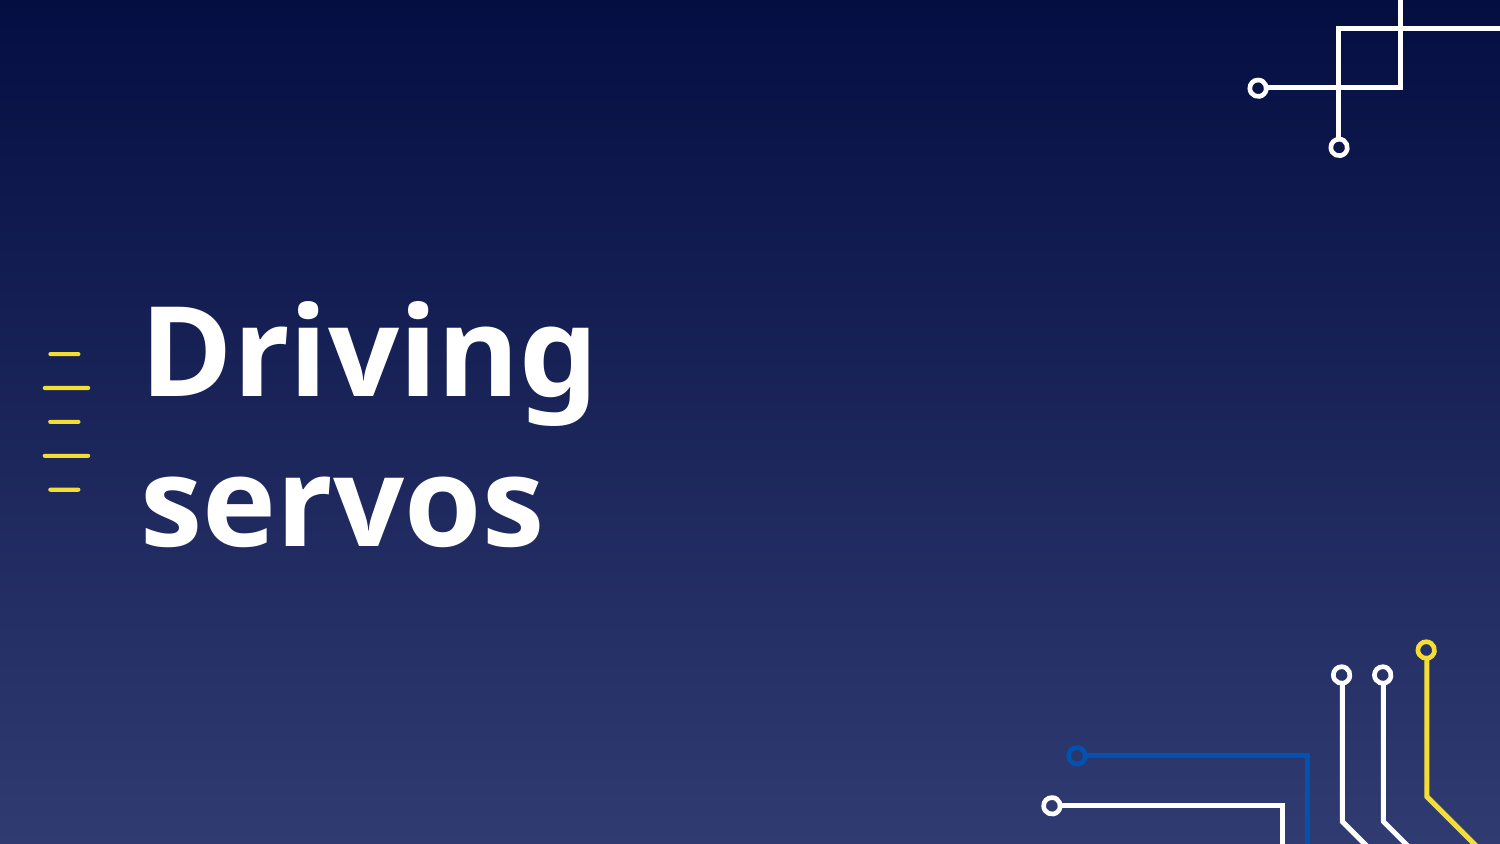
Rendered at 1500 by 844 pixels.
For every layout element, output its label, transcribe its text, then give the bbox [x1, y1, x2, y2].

title Driving servos [125, 233, 883, 611]
